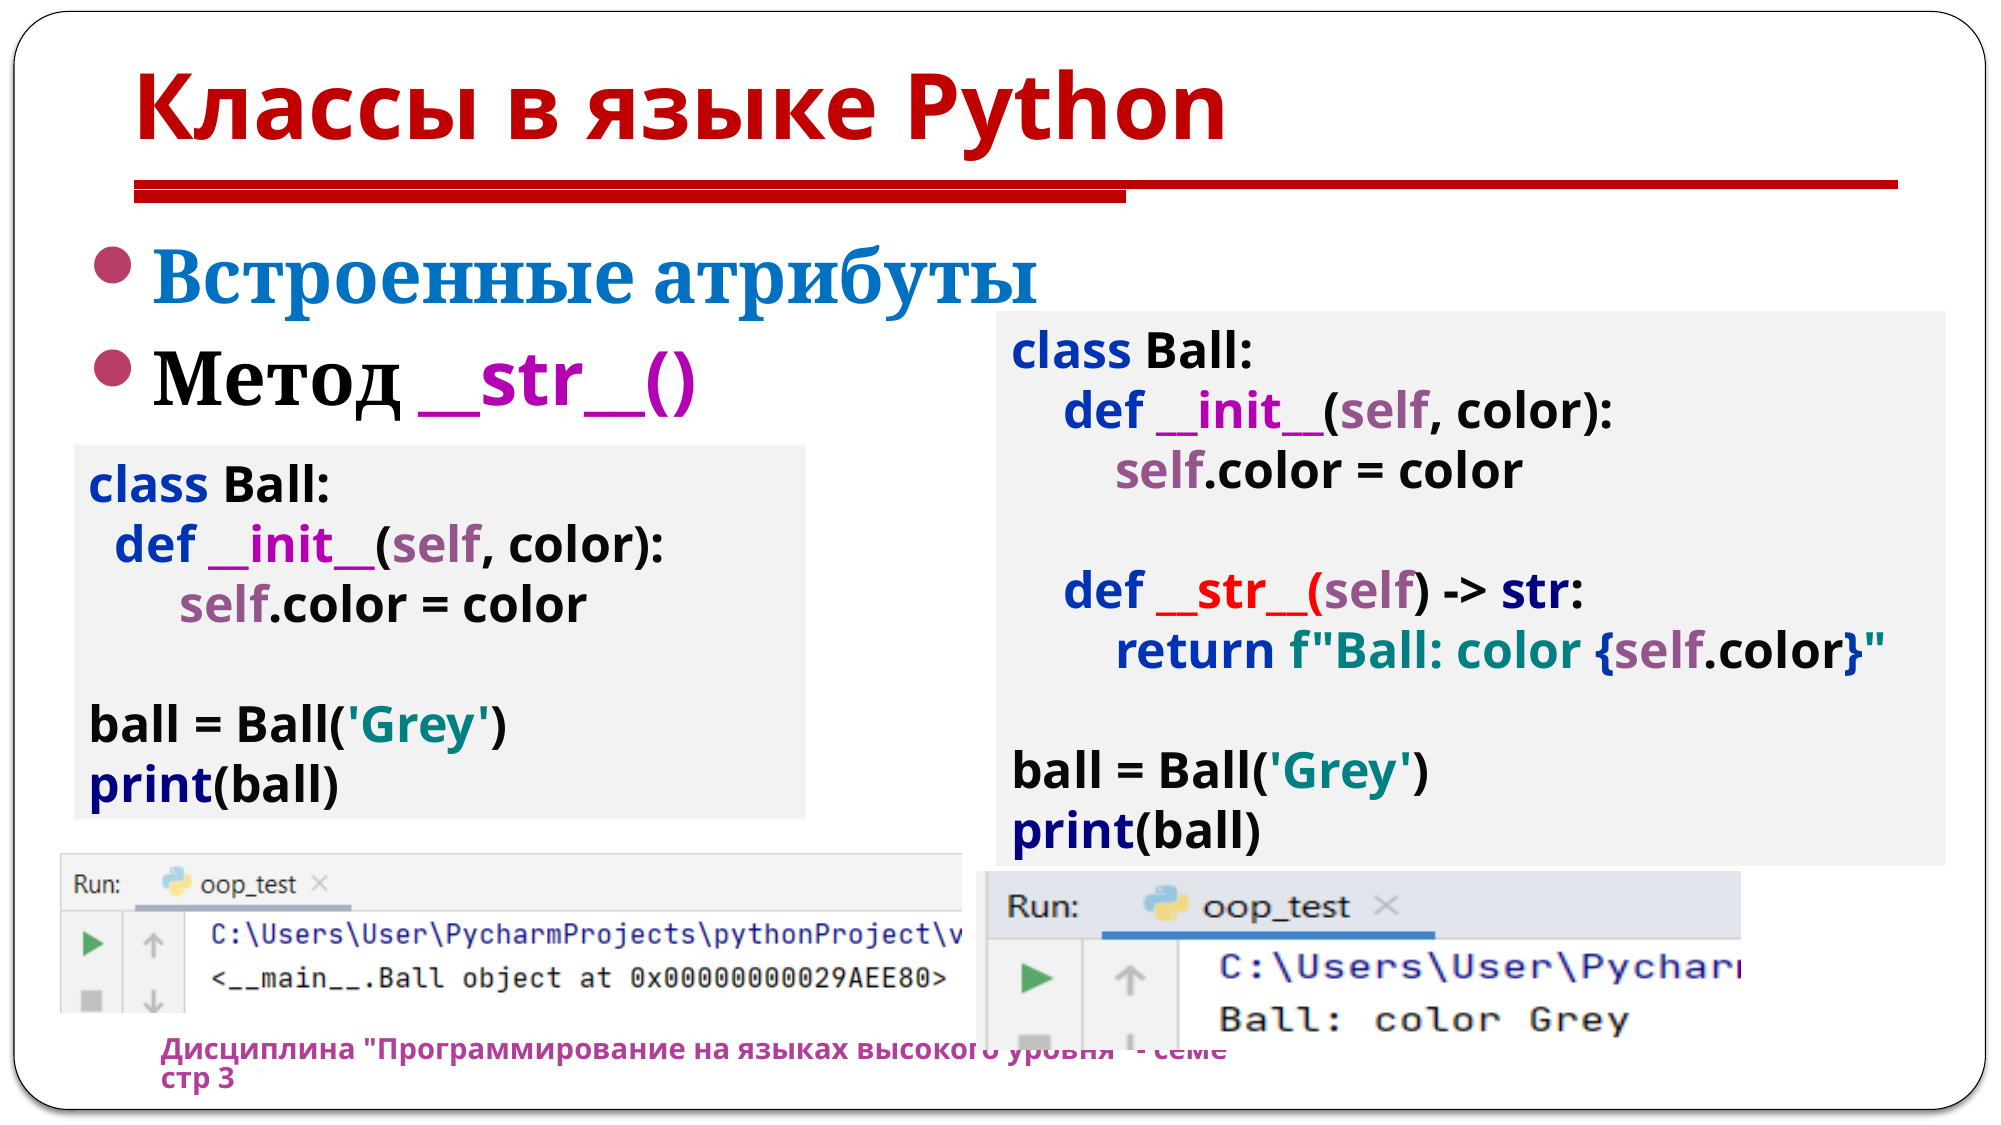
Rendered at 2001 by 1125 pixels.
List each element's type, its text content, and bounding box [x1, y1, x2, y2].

picture [60, 853, 962, 1013]
picture [976, 871, 1741, 1051]
text_box class Ball: def __init__(self, color): self.color = color ball = Ball('Grey') print(ball) [74, 444, 806, 820]
text_box class Ball: def __init__(self, color): self.color = color def __str__(self) -> str: return f"Ball: color {self.color}" ball = Ball('Grey') print(ball) [996, 311, 1946, 866]
footer Дисциплина "Программирование на языках высокого уровня" - семестр 3 [145, 1012, 1257, 1088]
title Классы в языке Python [117, 21, 1914, 173]
list Встроенные атрибуты Метод __str__() [74, 221, 1932, 1047]
